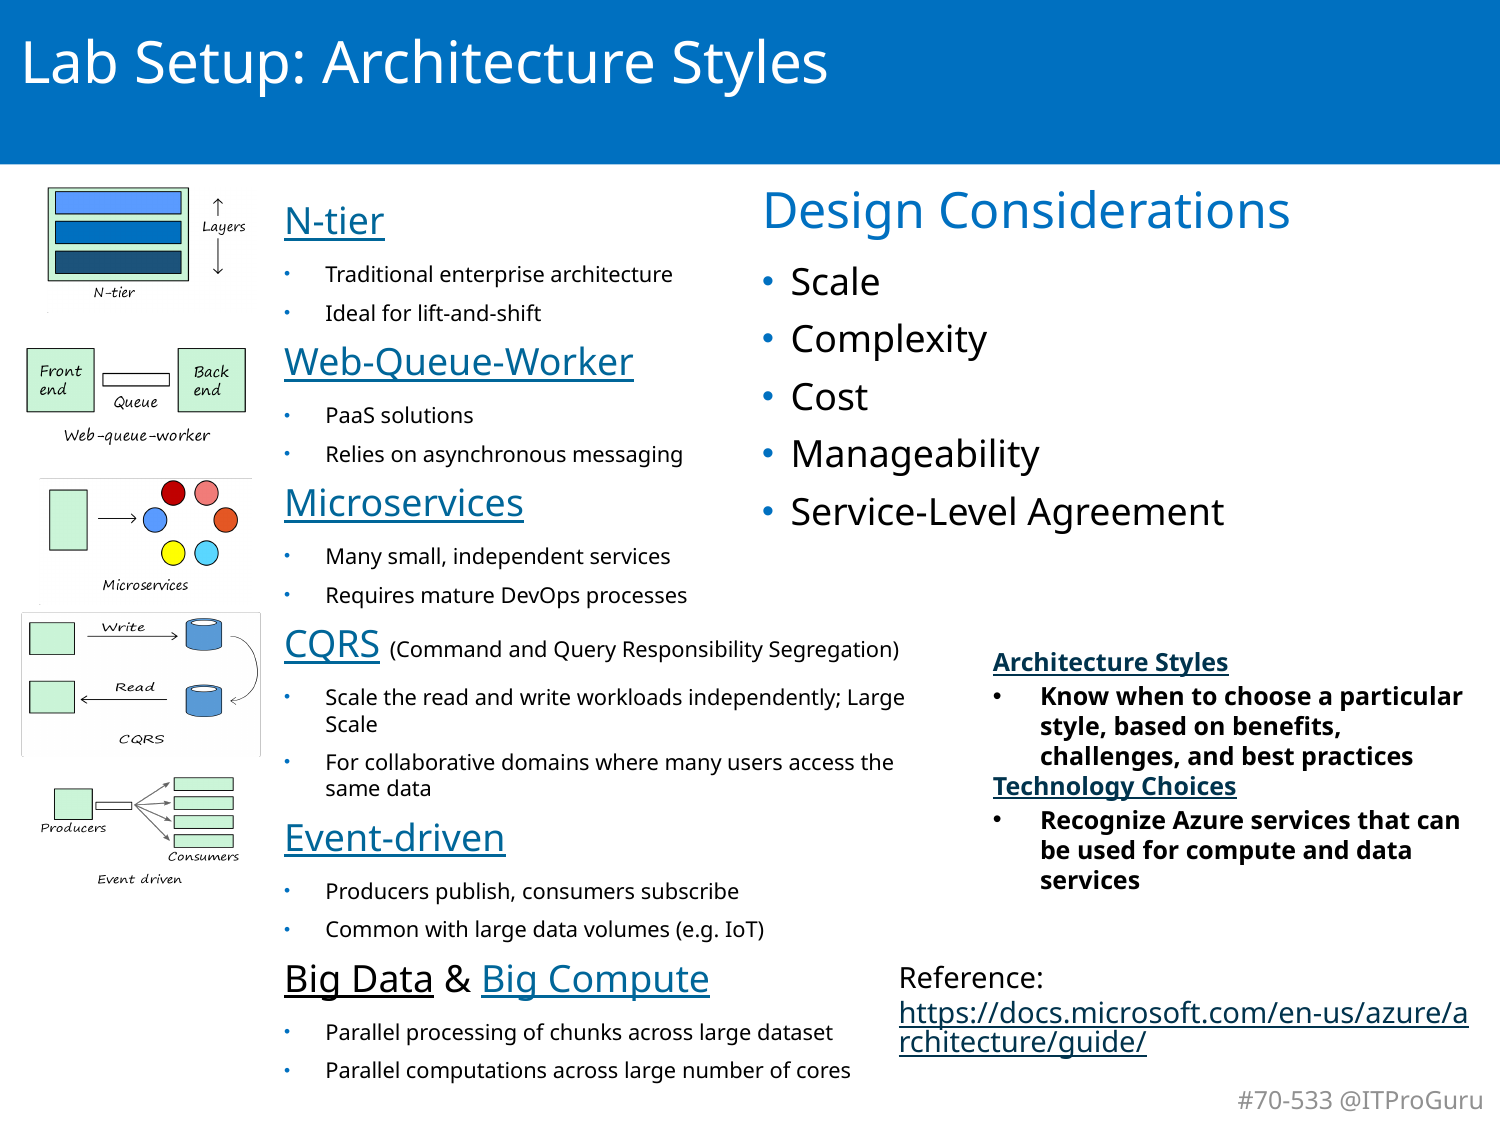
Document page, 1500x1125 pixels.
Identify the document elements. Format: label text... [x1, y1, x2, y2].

picture [46, 186, 257, 313]
text_box [624, 436, 775, 588]
picture [18, 327, 255, 470]
list Reference: https://docs.microsoft.com/en-us/azure/architecture/guide/ [898, 959, 1477, 1011]
title Lab Setup: Architecture Styles [19, 0, 1426, 133]
list N-tier Traditional enterprise architecture Ideal for lift-and-shift Web-Queue-Worker PaaS solutions Relies on asynchronous messaging Microservices Many small, independent services Requires mature DevOps processes CQRS (Command and Query Responsibility Segregation) Scale the read and write workloads independently; Large Scale For collaborative domains where many users access the same data Event-driven Producers publish, consumers subscribe Common with large data volumes (e.g. IoT) Big Data & Big Compute Parallel processing of chunks across large dataset Parallel computations across large number of cores [283, 197, 948, 940]
picture [38, 476, 252, 605]
picture [13, 610, 268, 759]
list Design Considerations [761, 178, 1426, 257]
list Scale Complexity Cost Manageability Service-Level Agreement [761, 257, 1426, 672]
text_box Architecture Styles Know when to choose a particular style, based on benefits, challenges, and best practices Technology Choices Recognize Azure services that can be used for compute and data services [978, 639, 1500, 932]
picture [35, 762, 245, 897]
